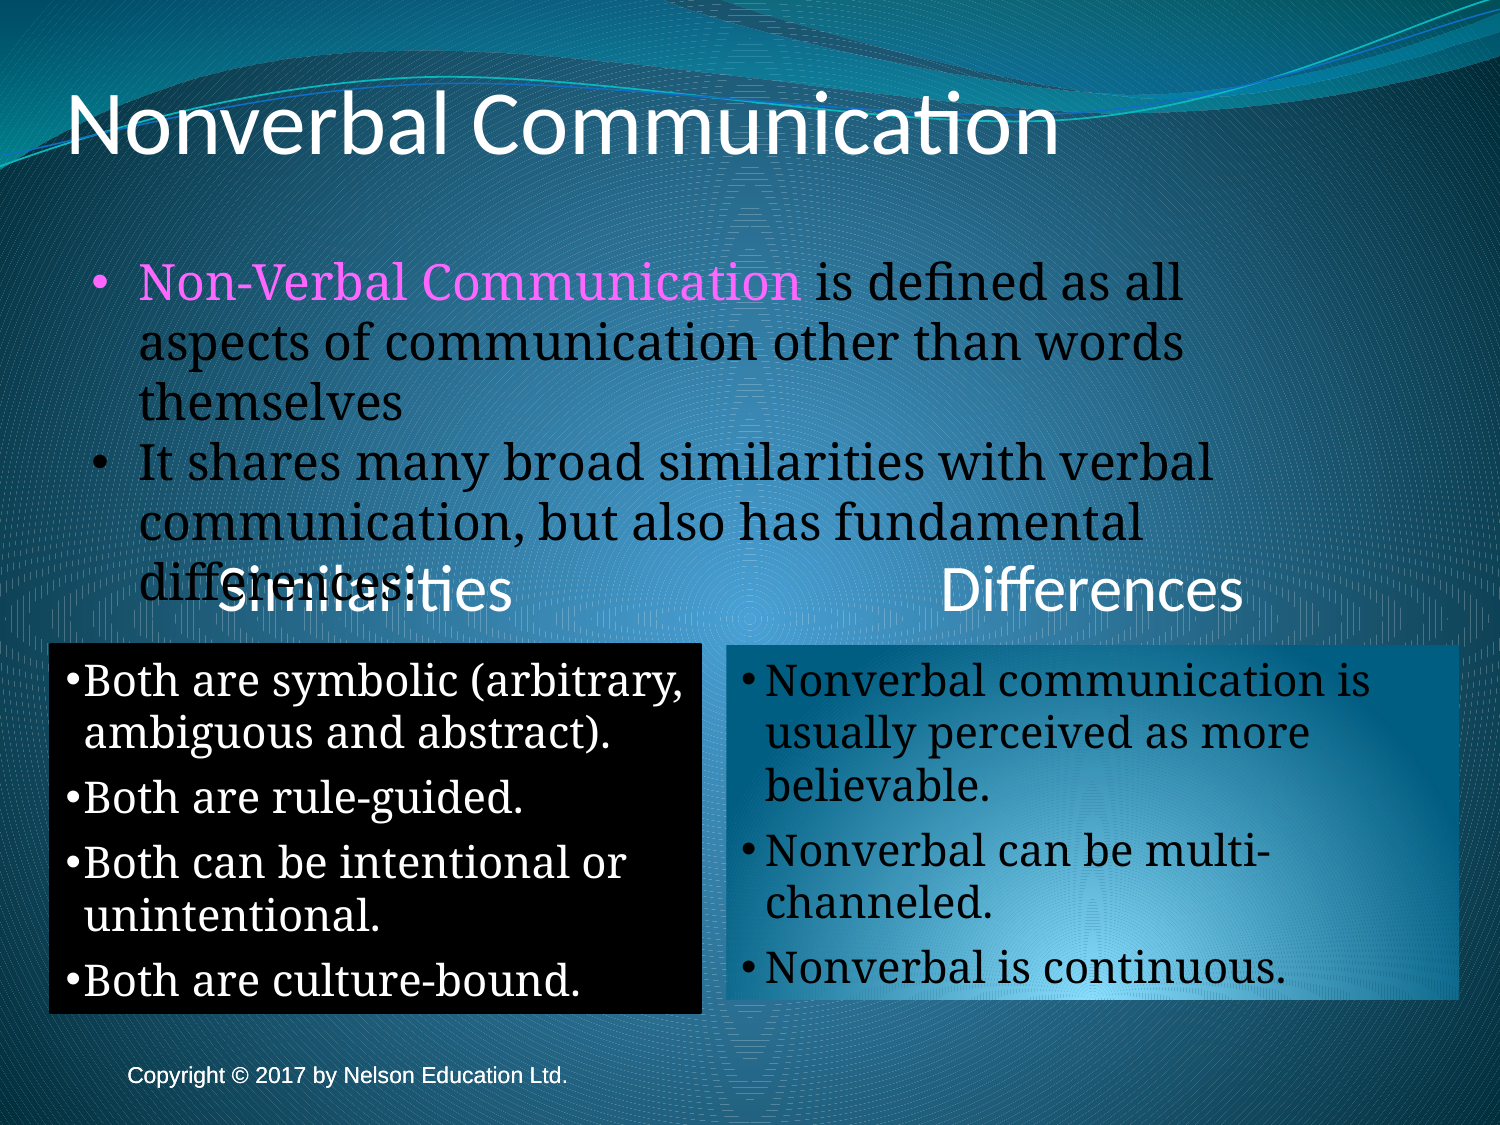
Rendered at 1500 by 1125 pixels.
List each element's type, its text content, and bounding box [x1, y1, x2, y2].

text_box Similarities [41, 537, 690, 633]
text_box Nonverbal communication is usually perceived as more believable. Nonverbal can be multi-channeled. Nonverbal is continuous. [726, 645, 1460, 1000]
text_box Both are symbolic (arbitrary, ambiguous and abstract). Both are rule-guided. Both can be intentional or unintentional. Both are culture-bound. [49, 643, 702, 1014]
text_box Differences [726, 537, 1460, 633]
text_box Non-Verbal Communication is defined as all aspects of communication other than words themselves It shares many broad similarities with verbal communication, but also has fundamental differences: [76, 243, 1329, 619]
text_box Nonverbal Communication [50, 67, 1424, 279]
